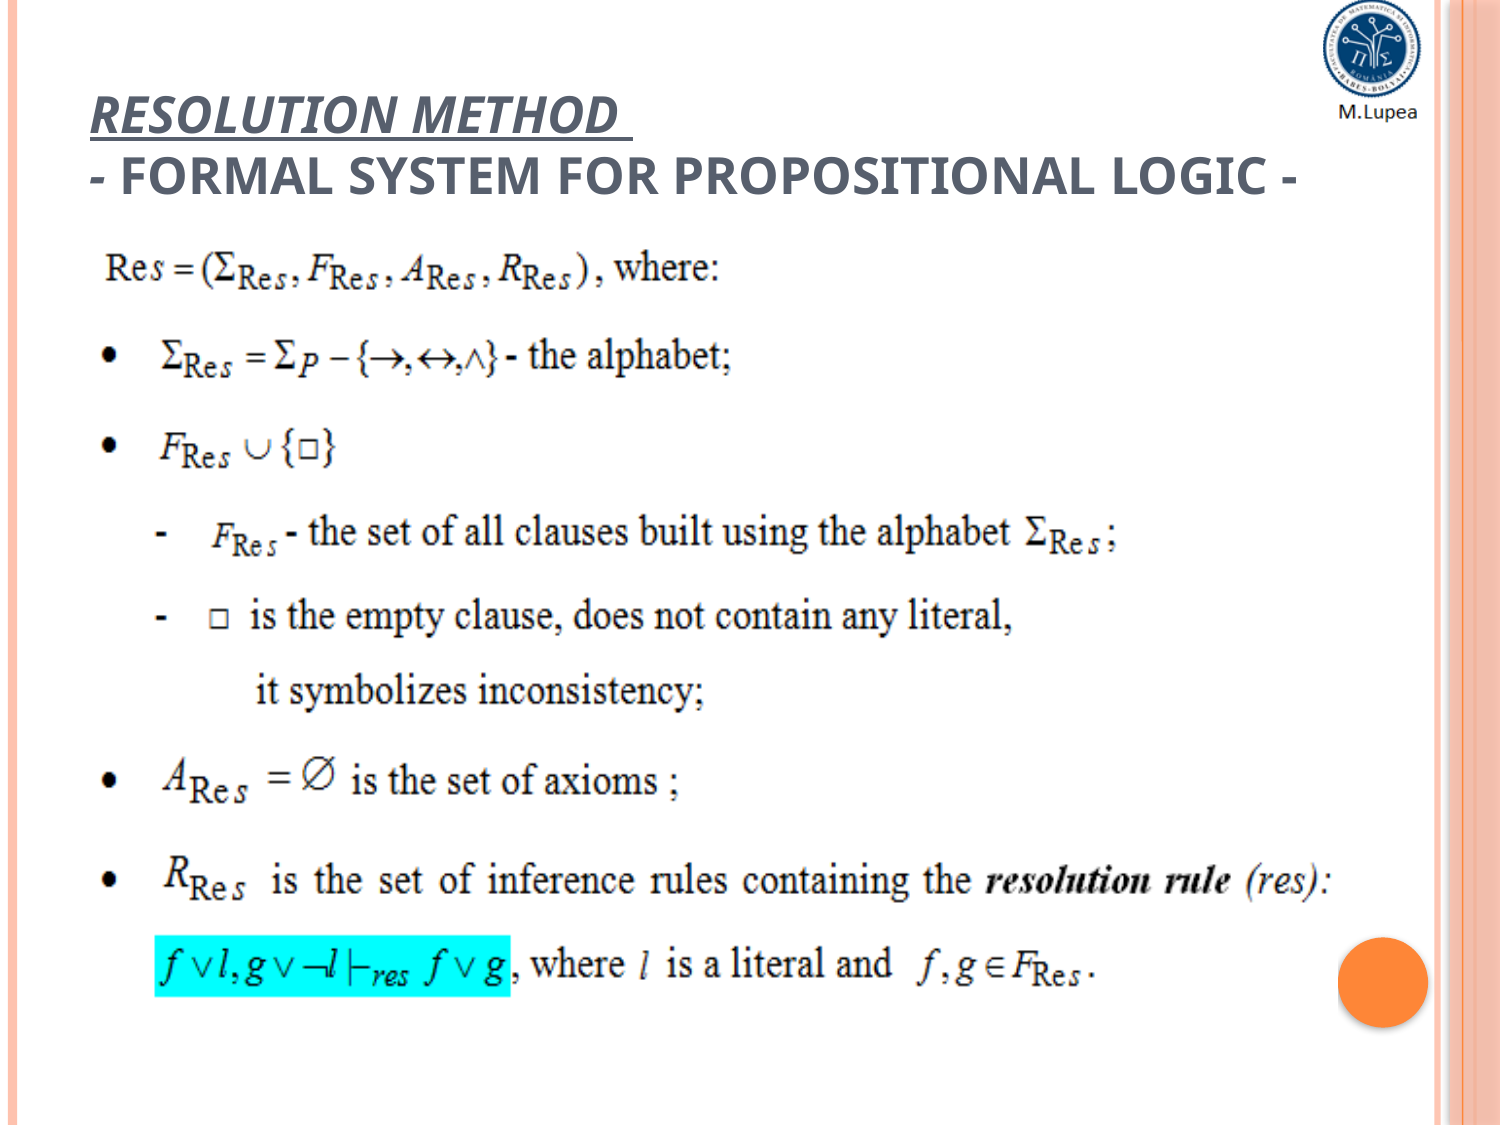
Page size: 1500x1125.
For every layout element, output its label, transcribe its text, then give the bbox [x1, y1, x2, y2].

picture [1322, 0, 1428, 131]
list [86, 236, 1339, 1013]
title Resolution method - formal system for propositional logic - [75, 45, 1375, 213]
